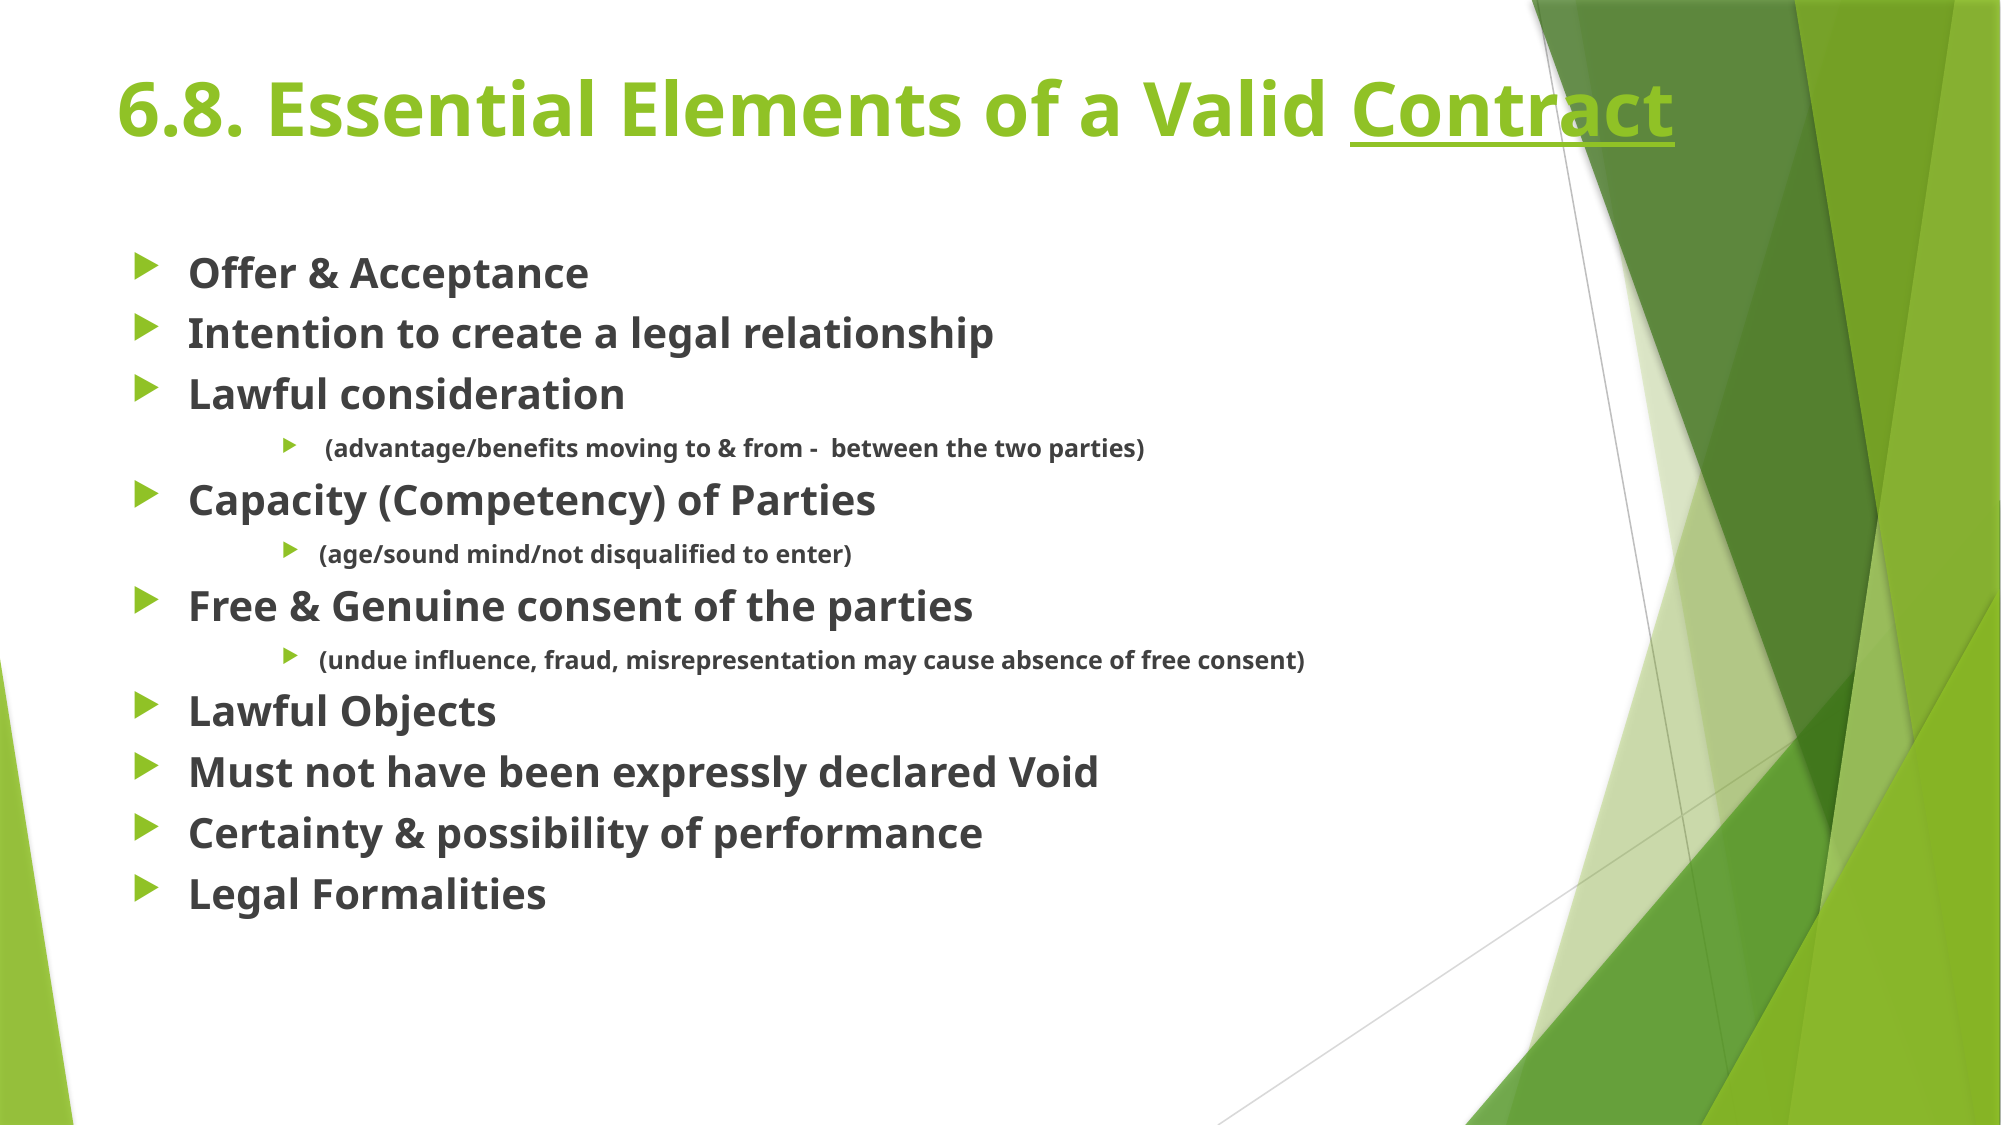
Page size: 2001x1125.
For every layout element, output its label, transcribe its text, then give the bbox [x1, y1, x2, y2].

title 6.8. Essential Elements of a Valid Contract [102, 53, 1903, 242]
list Offer & Acceptance Intention to create a legal relationship Lawful consideration (advantage/benefits moving to & from - between the two parties) Capacity (Competency) of Parties (age/sound mind/not disqualified to enter) Free & Genuine consent of the parties (undue influence, fraud, misrepresentation may cause absence of free consent) Lawful Objects Must not have been expressly declared Void Certainty & possibility of performance Legal Formalities [116, 248, 1593, 1088]
